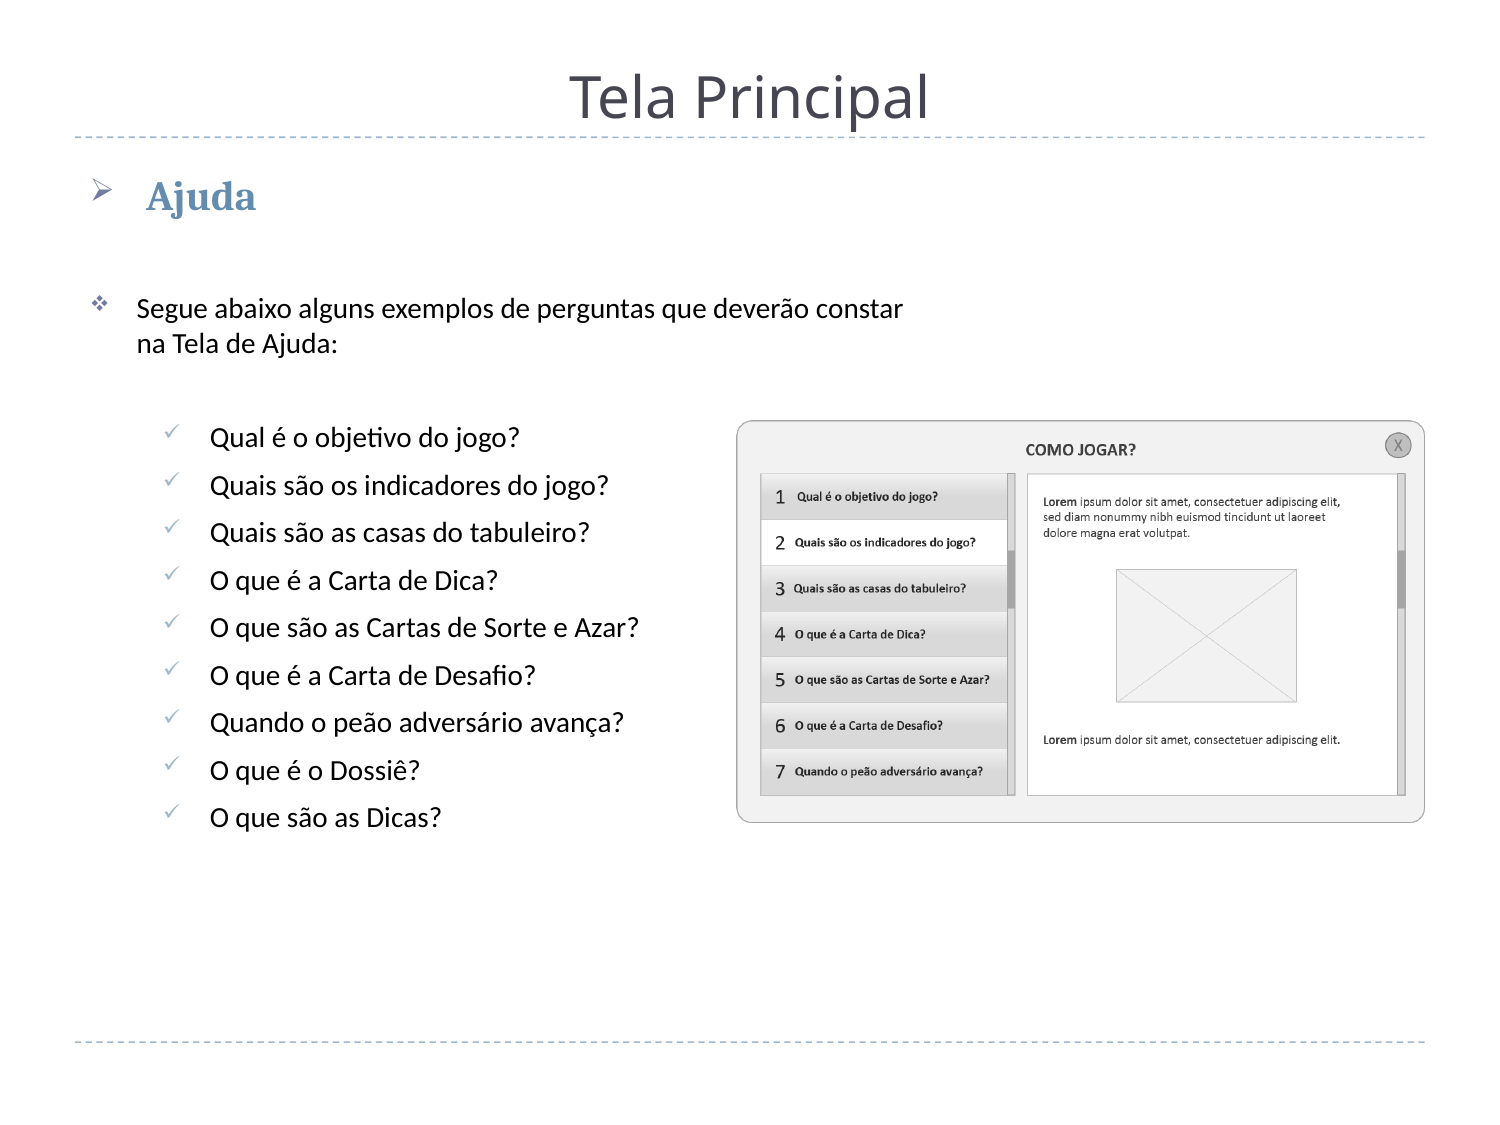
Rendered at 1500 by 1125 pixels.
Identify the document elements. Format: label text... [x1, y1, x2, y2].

picture [736, 420, 1426, 823]
list Ajuda Segue abaixo alguns exemplos de perguntas que deverão constar na Tela de Ajuda: Qual é o objetivo do jogo? Quais são os indicadores do jogo? Quais são as casas do tabuleiro? O que é a Carta de Dica? O que são as Cartas de Sorte e Azar? O que é a Carta de Desafio? Quando o peão adversário avança? O que é o Dossiê? O que são as Dicas? [75, 161, 928, 1024]
title Tela Principal [75, 37, 1425, 138]
